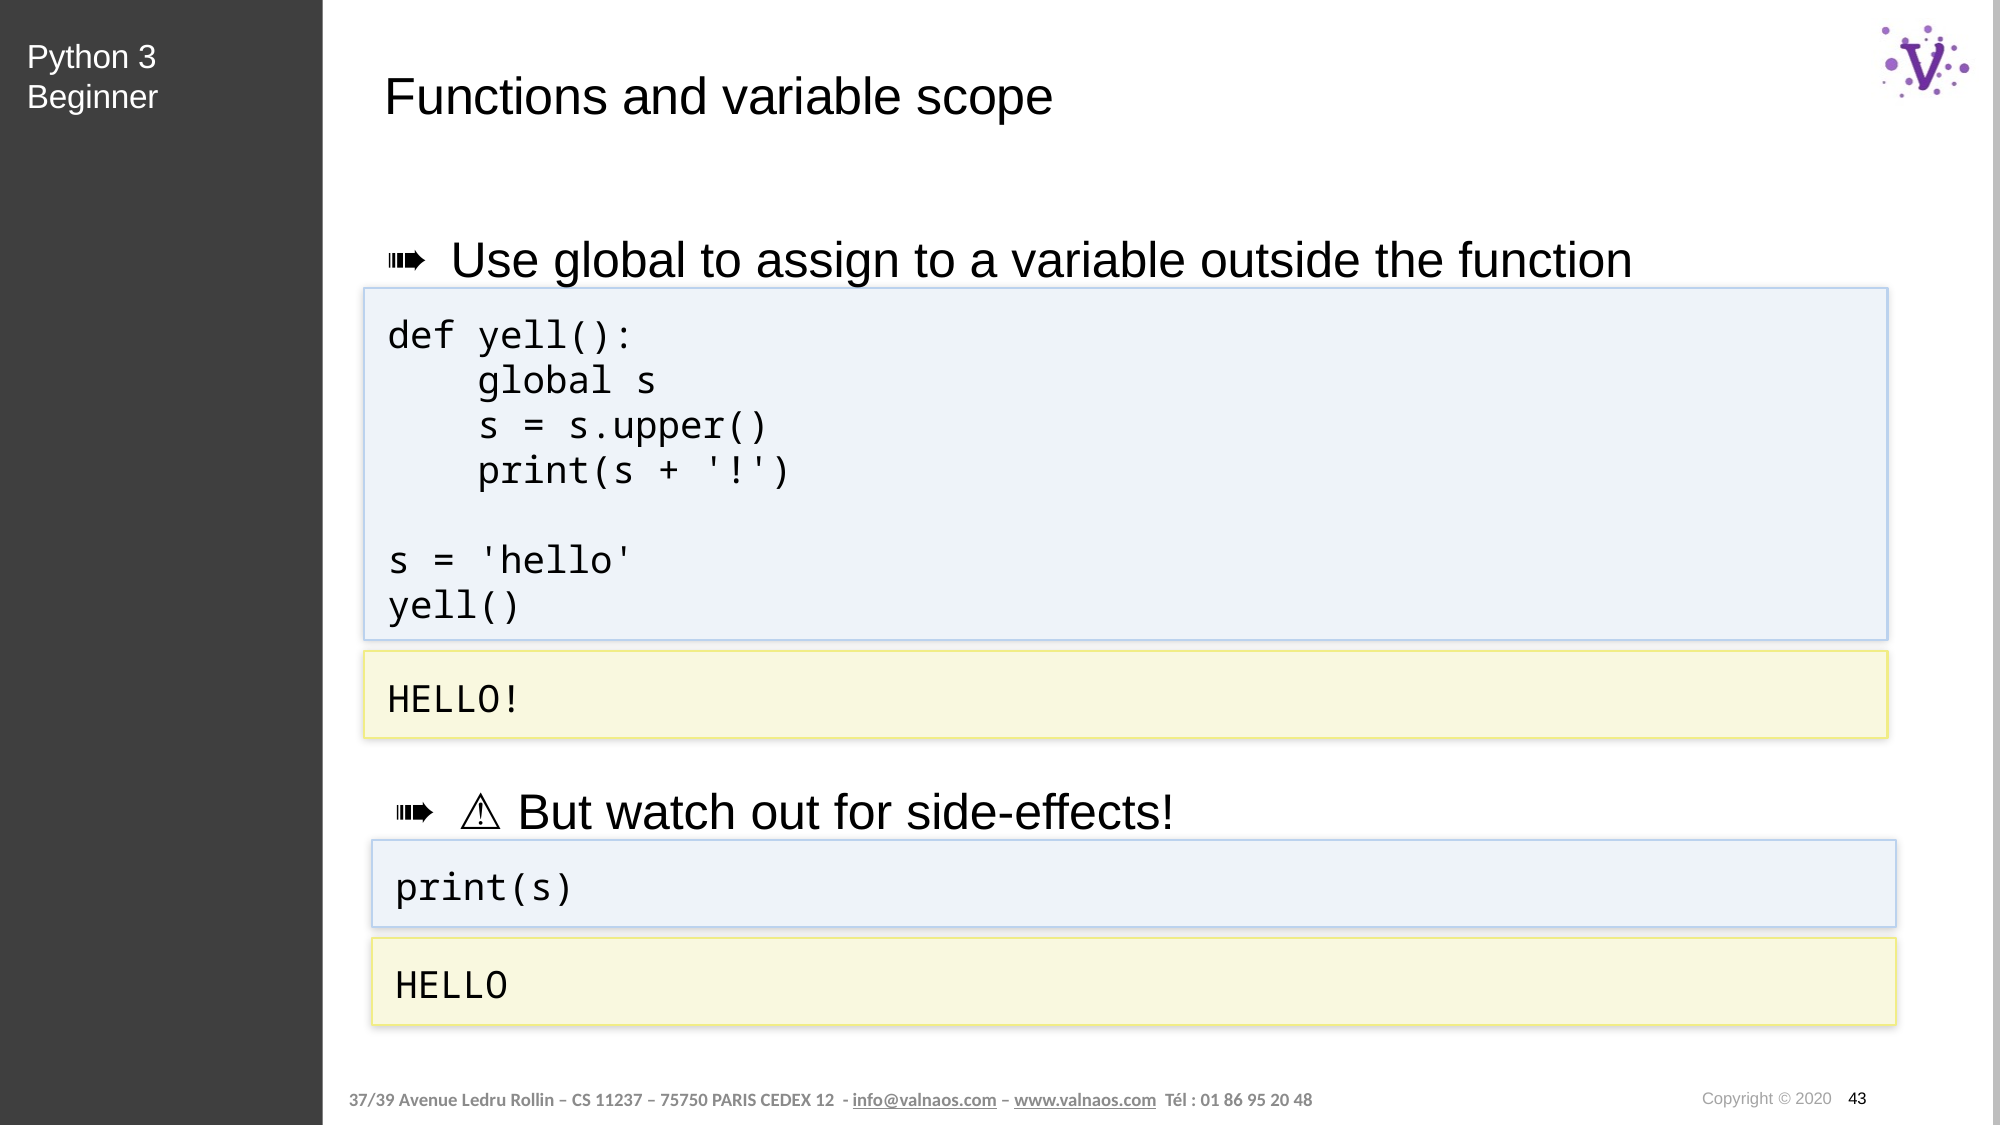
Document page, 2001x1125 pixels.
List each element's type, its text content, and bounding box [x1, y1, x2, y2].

text_box Use global to assign to a variable outside the function [115, 197, 1888, 288]
text_box ⚠️ But watch out for side-effects! [123, 749, 1896, 839]
text_box print(s) [371, 839, 1896, 927]
text_box HELLO! [363, 650, 1888, 739]
slide_number Copyright © 2020 43 [1700, 1087, 1959, 1125]
picture [1871, 18, 1979, 106]
title Functions and variable scope [128, 62, 1872, 197]
text_box HELLO [371, 937, 1896, 1025]
text_box def yell(): global s s = s.upper() print(s + '!') s = 'hello' yell() [363, 288, 1888, 640]
text_box Python 3 Beginner [24, 35, 297, 116]
